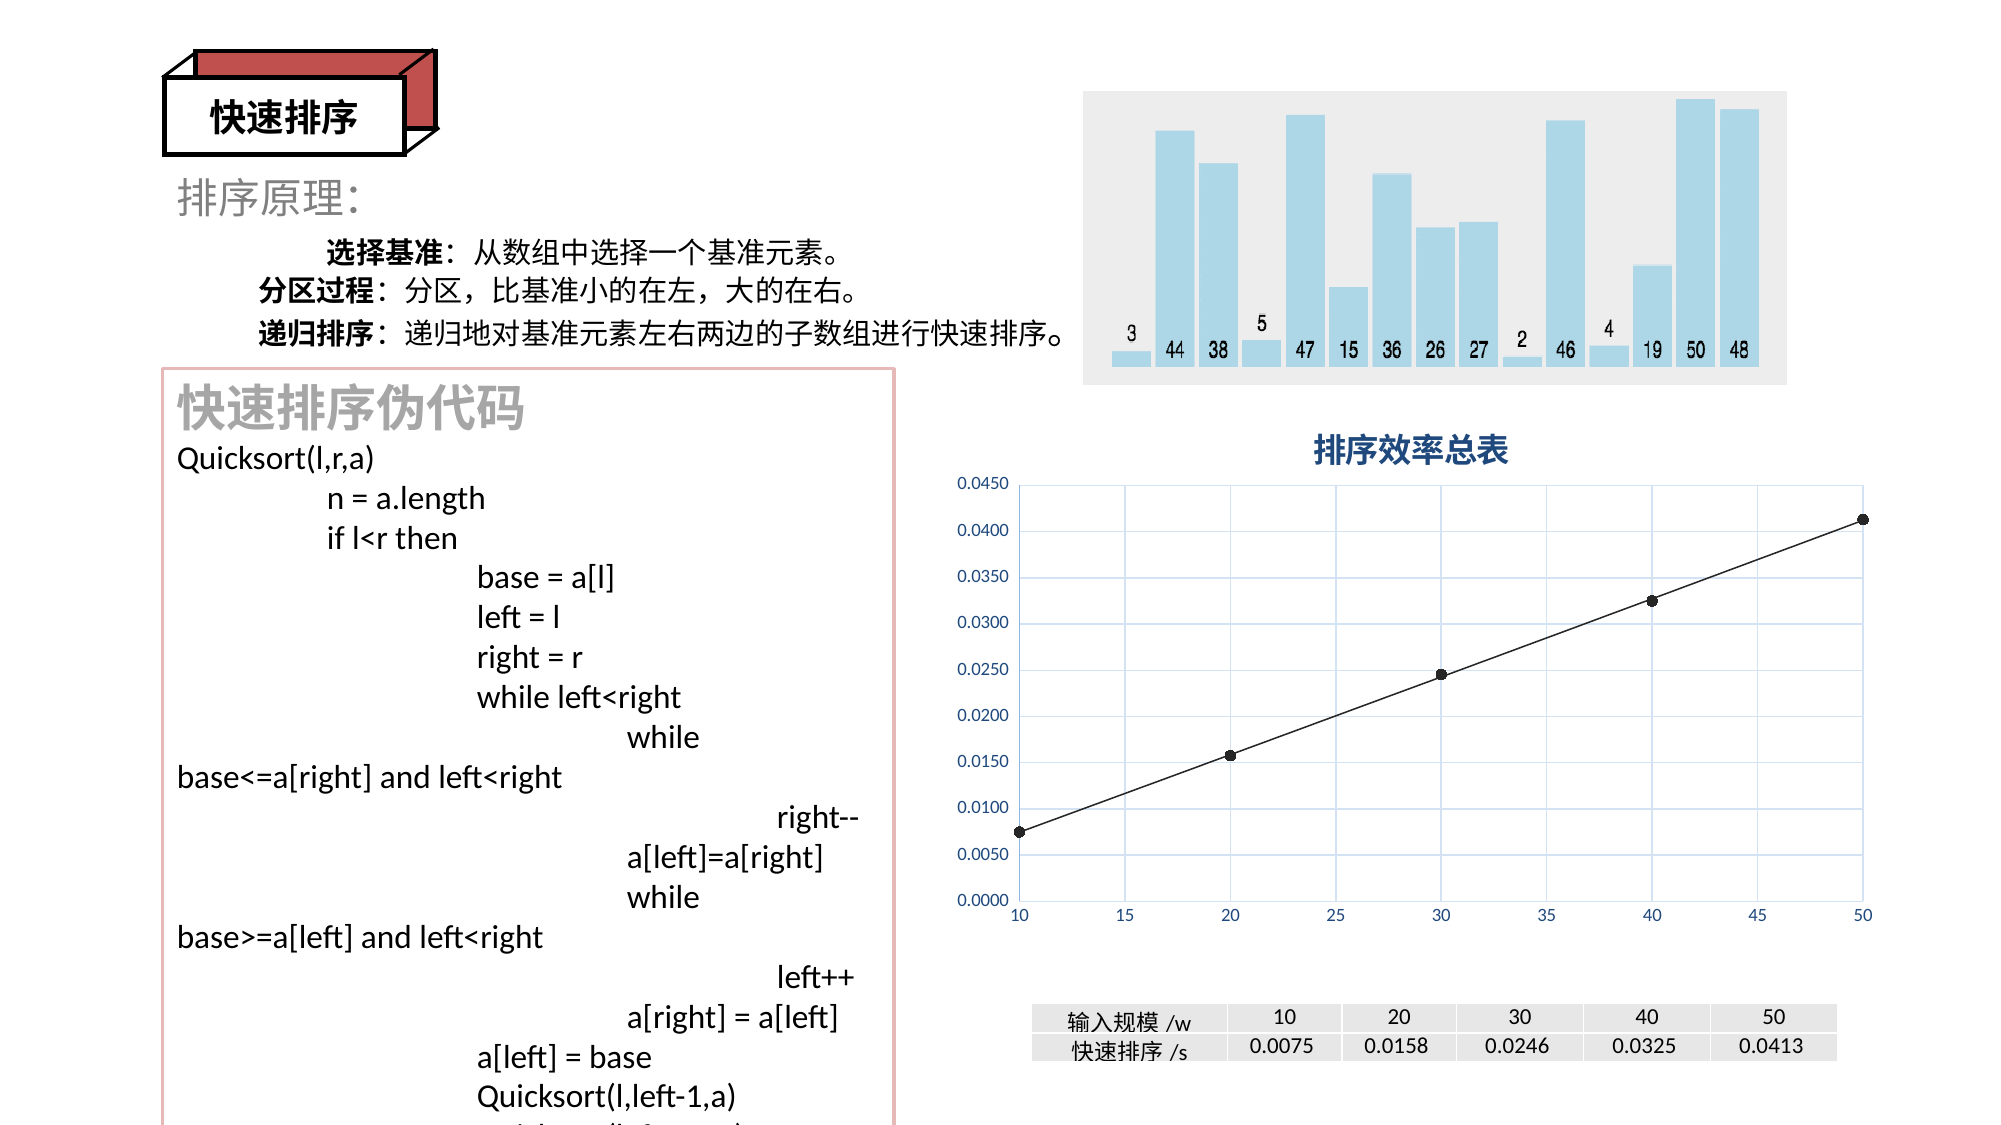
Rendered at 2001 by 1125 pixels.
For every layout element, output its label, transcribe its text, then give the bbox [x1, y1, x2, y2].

table_header 30 [1457, 1004, 1583, 1032]
table_header 40 [1584, 1004, 1710, 1032]
text_box 排序原理： 选择基准：从数组中选择一个基准元素。 分区过程：分区，比基准小的在左，大的在右。 递归排序：递归地对基准元素左右两边的子数组进行快速排序。 [162, 157, 1863, 504]
table_cell 快速排序/s [1032, 1034, 1227, 1061]
chart [919, 395, 1903, 981]
table_header 20 [1343, 1004, 1456, 1032]
table_cell 0.0075 [1228, 1034, 1341, 1061]
table_cell 0.0413 [1711, 1034, 1837, 1061]
text_box 快速排序伪代码 Quicksort(l,r,a) n = a.length if l<r then base = a[l] left = l right = r while left<right while base<=a[right] and left<right right-- a[left]=a[right] while base>=a[left] and left<right left++ a[right] = a[left] a[left] = base Quicksort(l,left-1,a) Quicksort(left+1,r,a) [162, 368, 894, 1125]
table_cell 0.0158 [1343, 1034, 1456, 1061]
table_header 50 [1711, 1004, 1837, 1032]
picture [1083, 91, 1787, 385]
table_header 输入规模/w [1032, 1004, 1227, 1032]
table_cell 0.0246 [1457, 1034, 1583, 1061]
table_header 10 [1228, 1004, 1341, 1032]
table_cell 0.0325 [1584, 1034, 1710, 1061]
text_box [162, 48, 440, 155]
